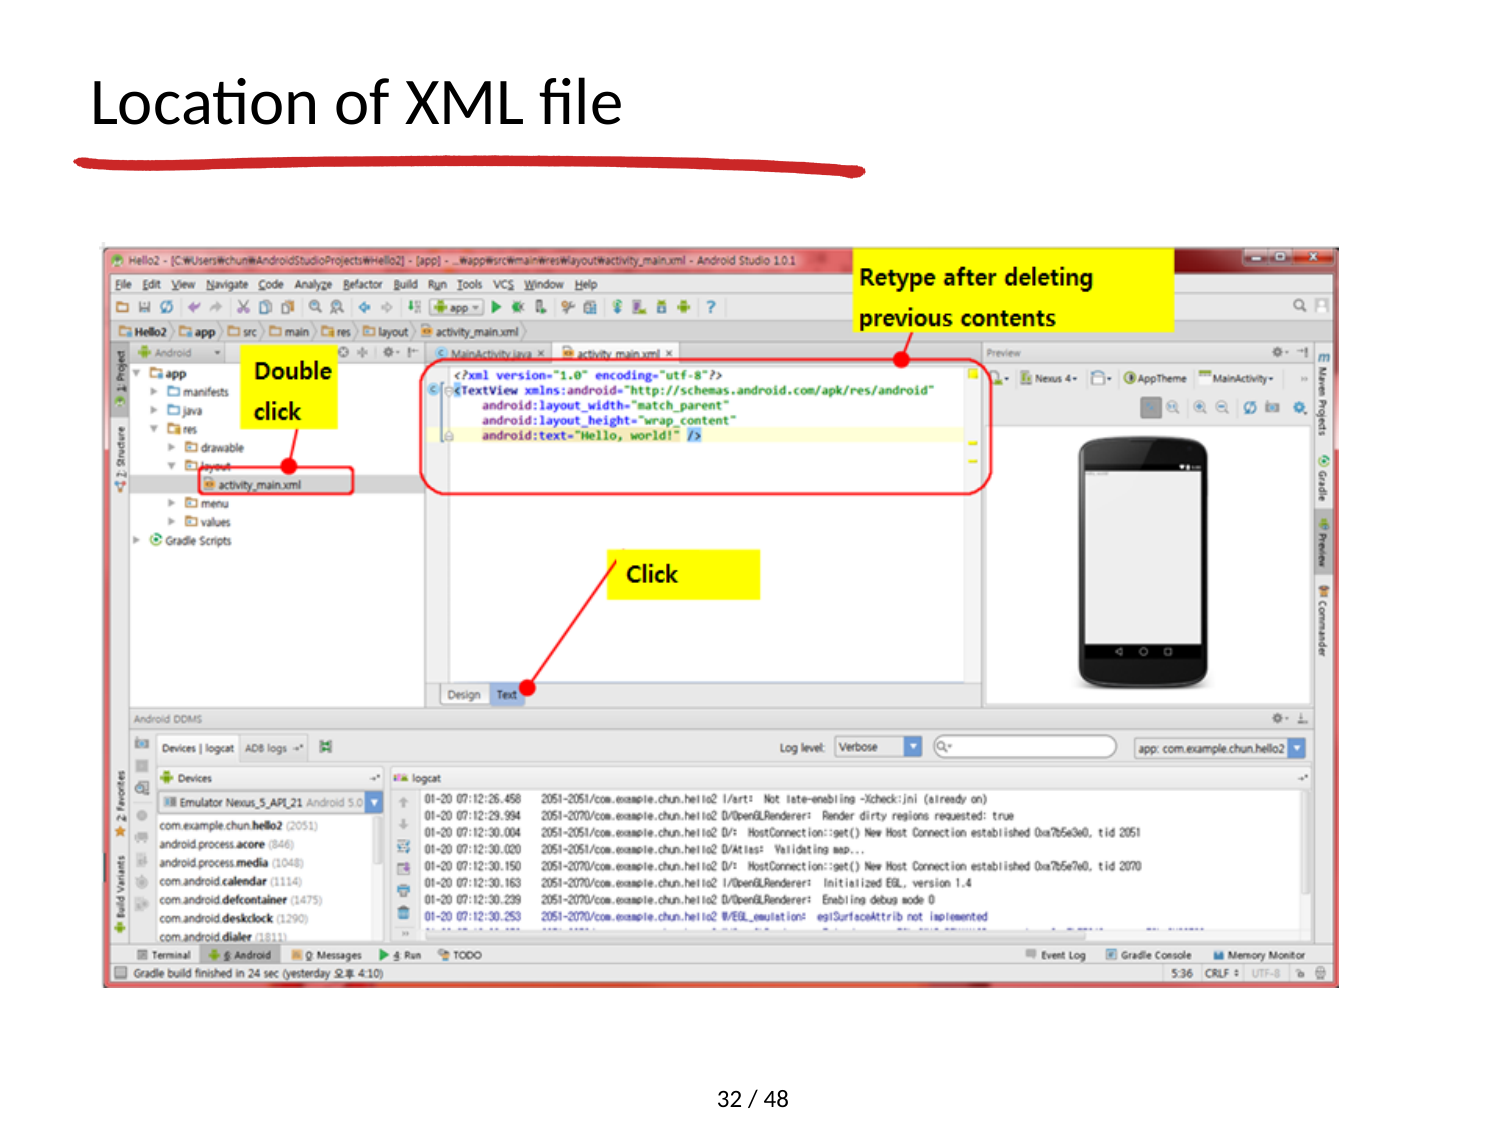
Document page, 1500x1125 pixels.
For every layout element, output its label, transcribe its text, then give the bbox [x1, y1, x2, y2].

picture [70, 149, 875, 185]
picture [99, 241, 1340, 988]
title Location of XML file [75, 45, 1425, 150]
